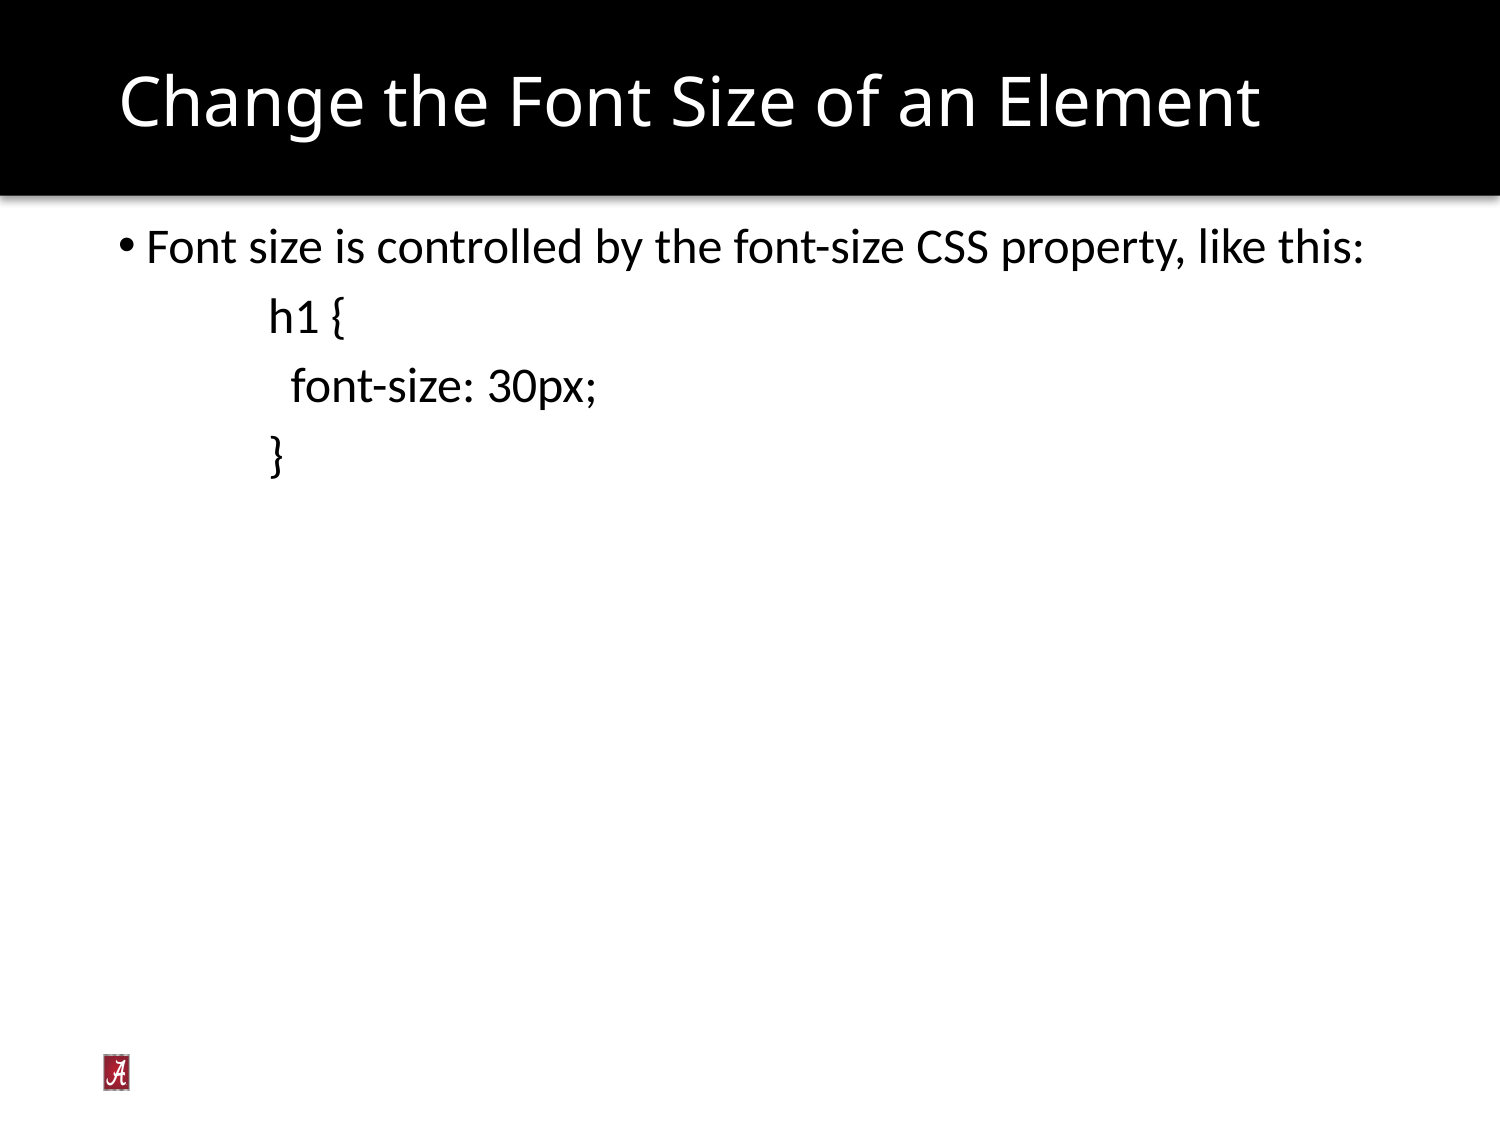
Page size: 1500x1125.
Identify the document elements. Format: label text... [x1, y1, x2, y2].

title Change the Font Size of an Element [103, 59, 1397, 196]
list Font size is controlled by the font-size CSS property, like this: h1 { font-size: 30px; } [103, 212, 1397, 1014]
